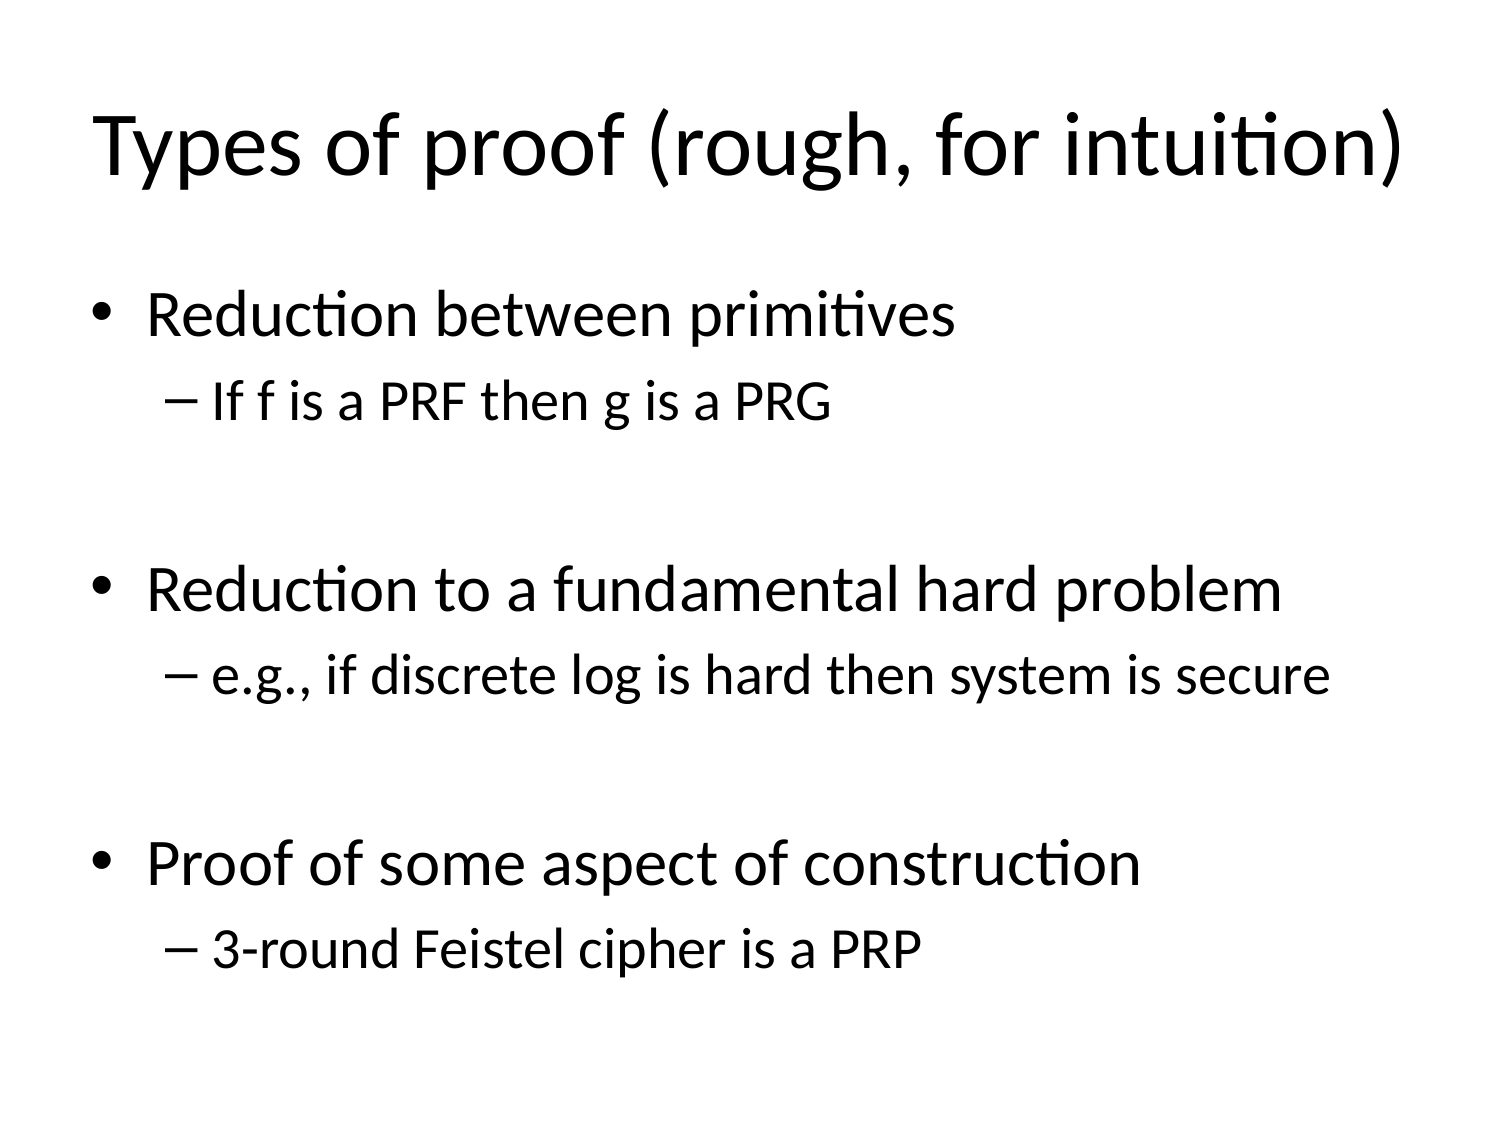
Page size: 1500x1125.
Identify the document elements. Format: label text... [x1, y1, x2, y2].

list Reduction between primitives If f is a PRF then g is a PRG Reduction to a fundamental hard problem e.g., if discrete log is hard then system is secure Proof of some aspect of construction 3-round Feistel cipher is a PRP [75, 262, 1425, 1005]
title Types of proof (rough, for intuition) [75, 45, 1425, 233]
